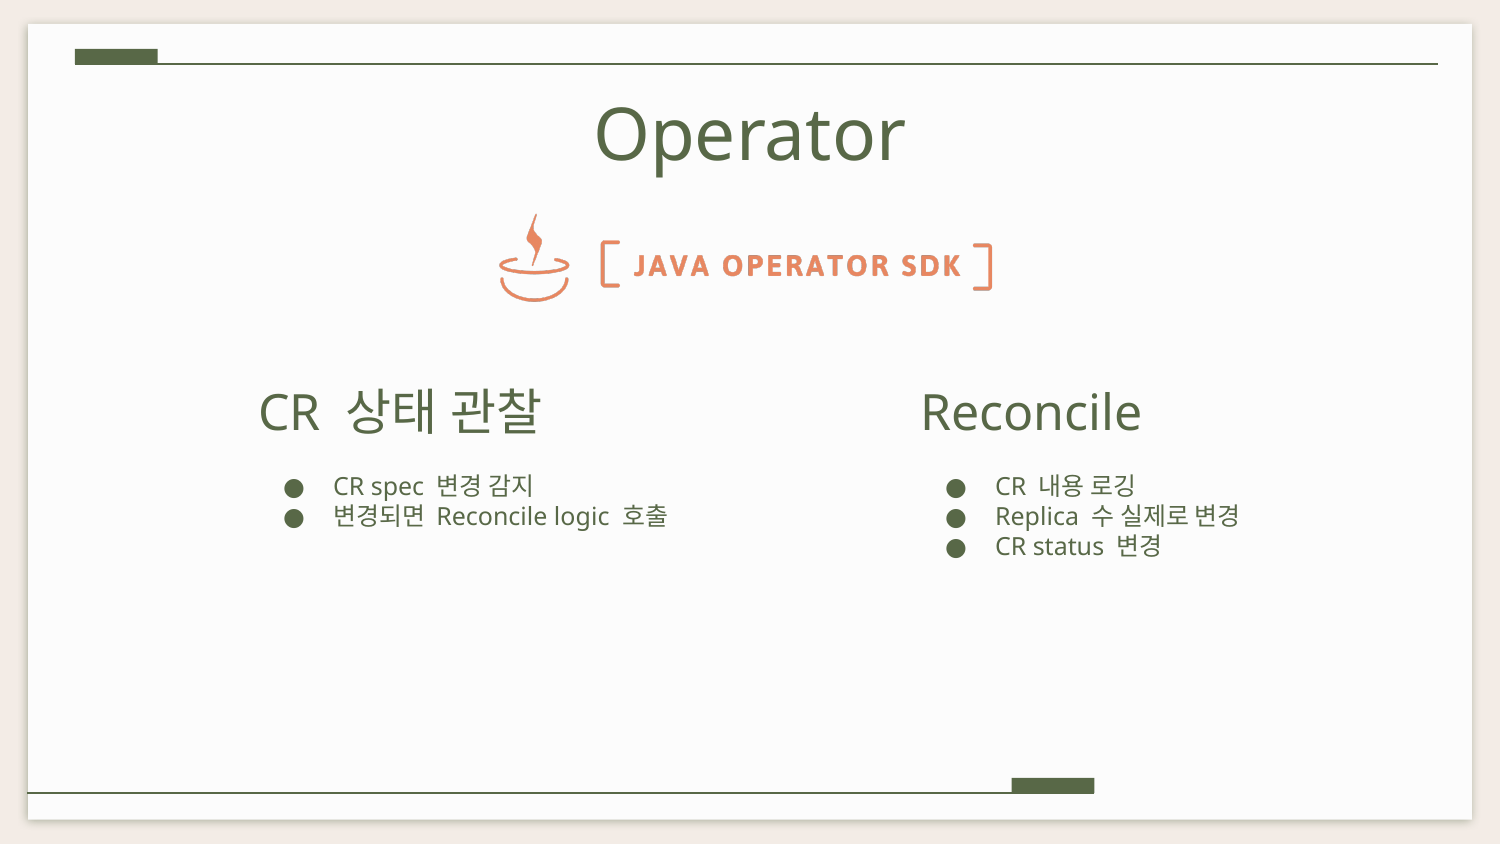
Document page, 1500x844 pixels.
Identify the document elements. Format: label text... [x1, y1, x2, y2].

subtitle Reconcile [905, 377, 1432, 455]
subtitle CR 상태 관찰 [243, 377, 770, 456]
picture [446, 120, 1054, 402]
subtitle CR spec 변경 감지 변경되면 Reconcile logic 호출 [243, 456, 770, 573]
subtitle CR 내용 로깅 Replica 수 실제로 변경 CR status 변경 [905, 455, 1492, 573]
title Operator [118, 72, 1382, 167]
